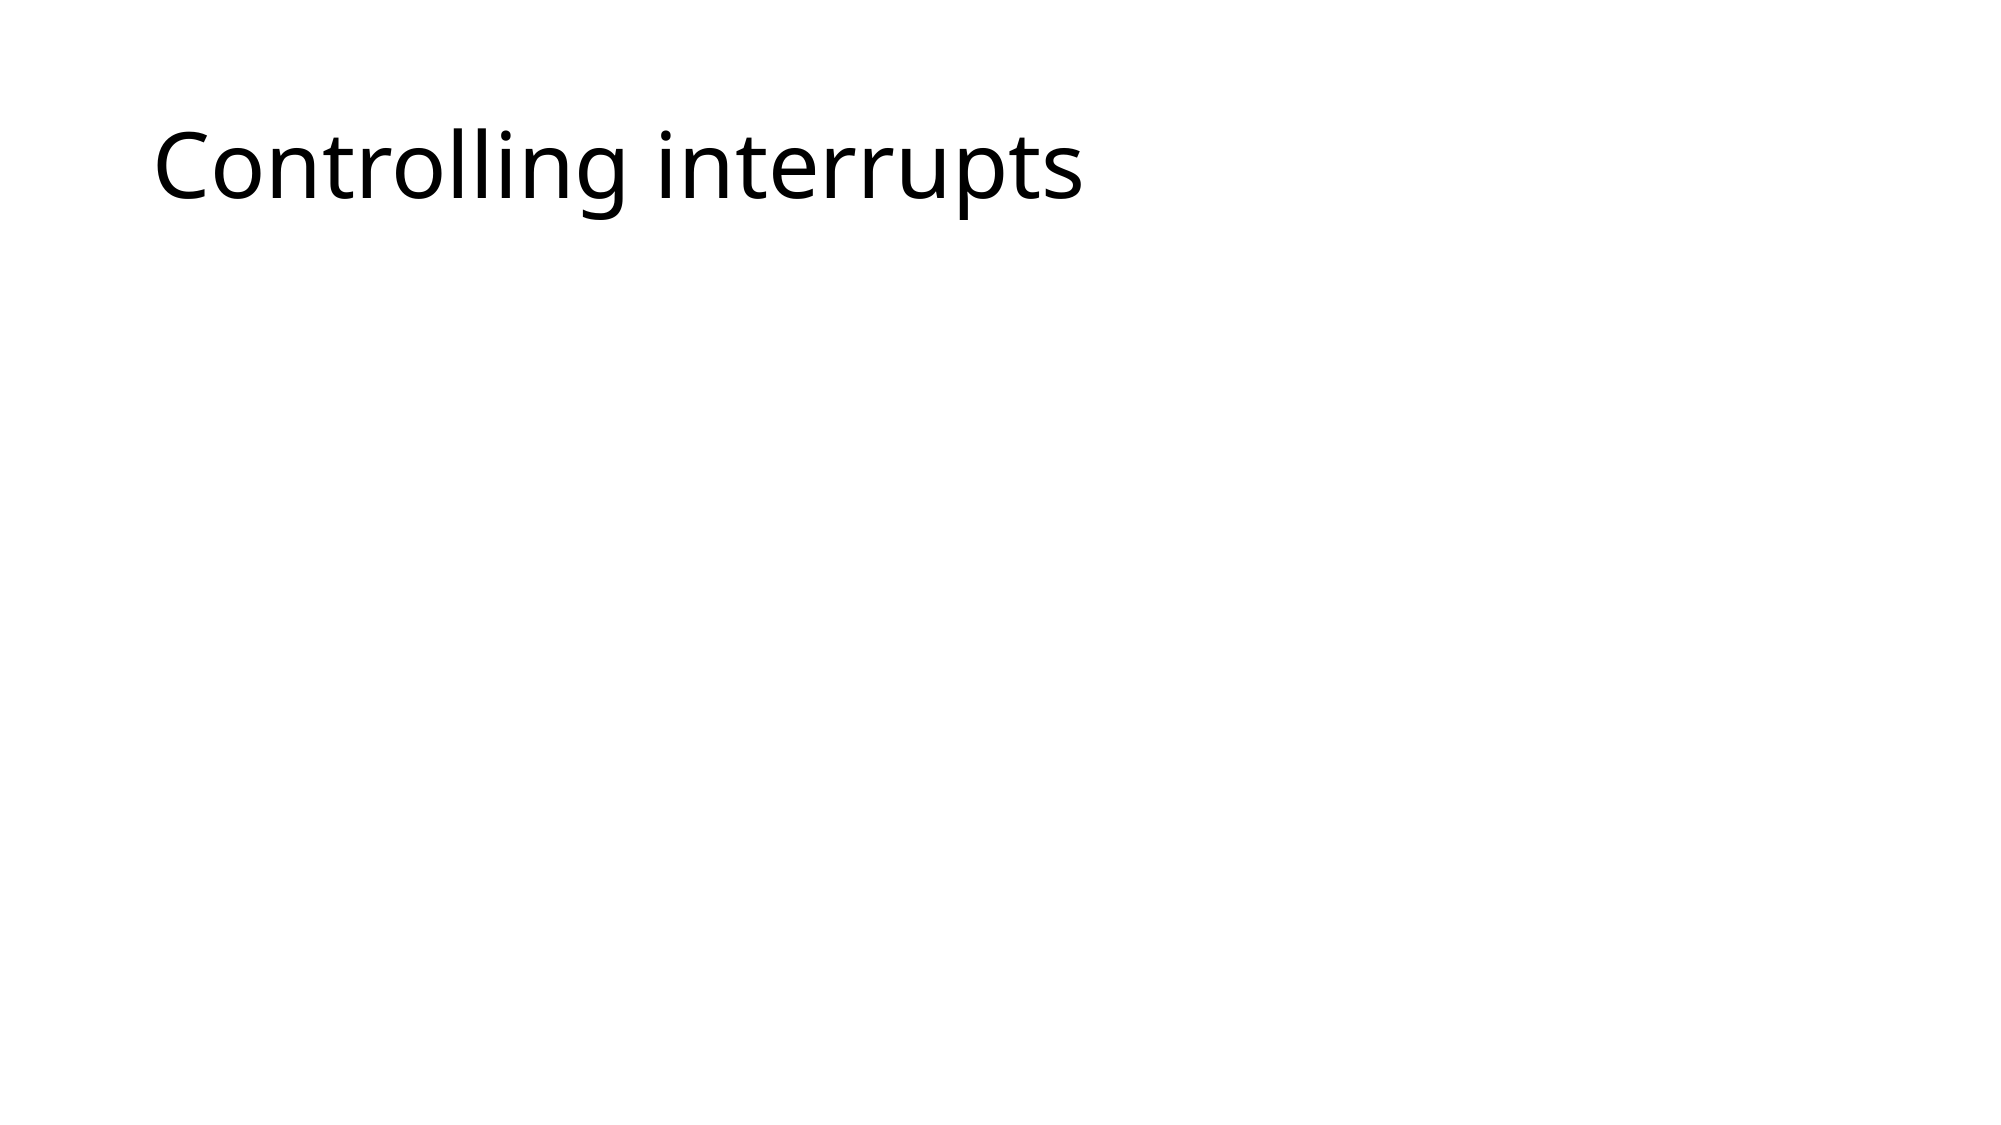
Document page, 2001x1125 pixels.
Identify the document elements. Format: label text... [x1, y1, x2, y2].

title Controlling interrupts [137, 59, 1863, 278]
